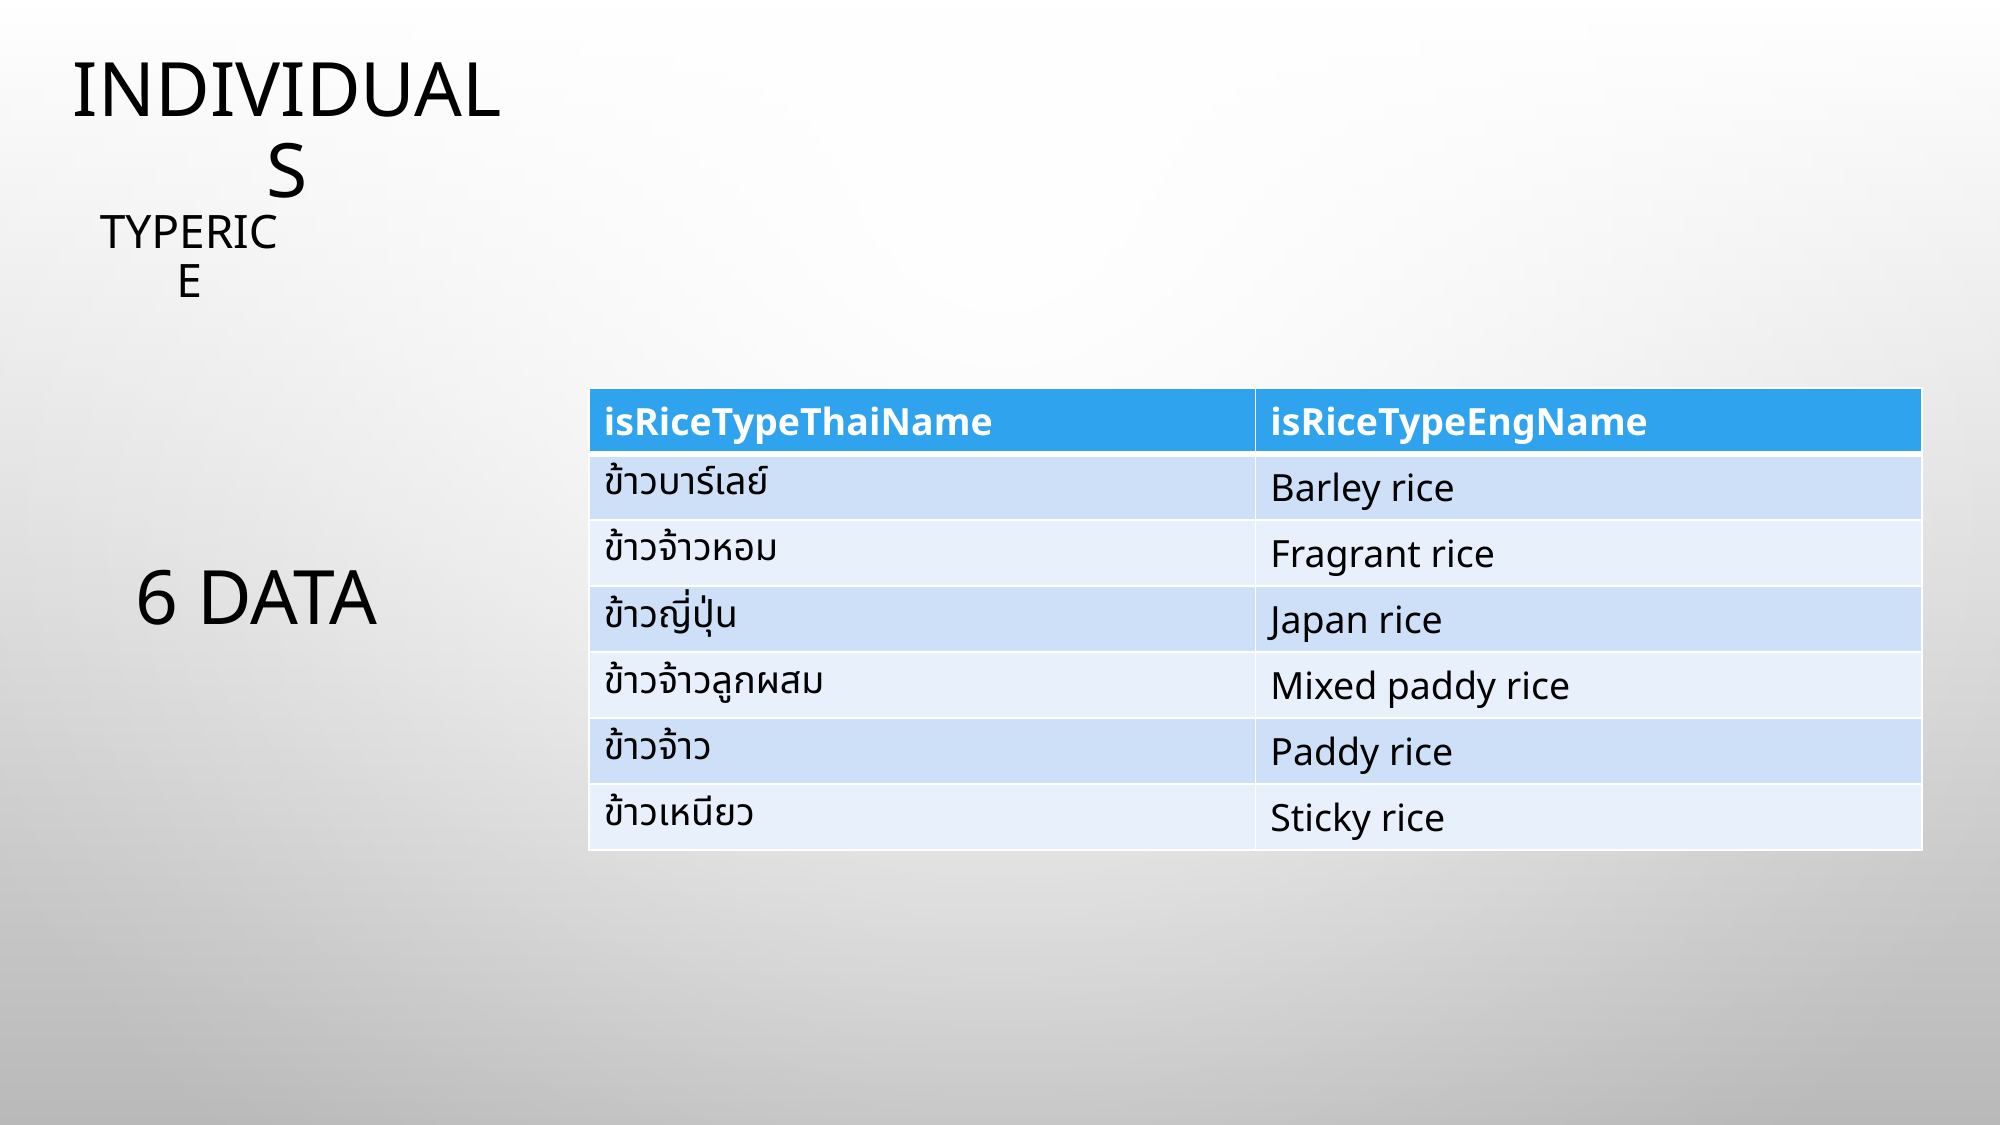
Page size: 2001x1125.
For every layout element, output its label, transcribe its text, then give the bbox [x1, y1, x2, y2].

table_cell ข้าวญี่ปุ่น [590, 587, 1255, 651]
table_cell Fragrant rice [1256, 521, 1921, 585]
table_cell Sticky rice [1256, 785, 1921, 849]
table_cell ข้าวบาร์เลย์ [590, 457, 1255, 519]
table_header isRiceTypeEngName [1256, 389, 1921, 451]
title Individuals [49, 65, 526, 202]
table_cell Mixed paddy rice [1256, 653, 1921, 717]
table_cell ข้าวเหนียว [590, 785, 1255, 849]
table_cell Barley rice [1256, 457, 1921, 519]
picture [0, 0, 2000, 1125]
text_box 6 data [77, 532, 436, 669]
table_header isRiceTypeThaiName [590, 389, 1255, 451]
table_cell ข้าวจ้าว [590, 719, 1255, 783]
table_cell ข้าวจ้าวหอม [590, 521, 1255, 585]
table_cell ข้าวจ้าวลูกผสม [590, 653, 1255, 717]
text_box Typerice [77, 201, 300, 316]
table_cell Japan rice [1256, 587, 1921, 651]
table_cell Paddy rice [1256, 719, 1921, 783]
